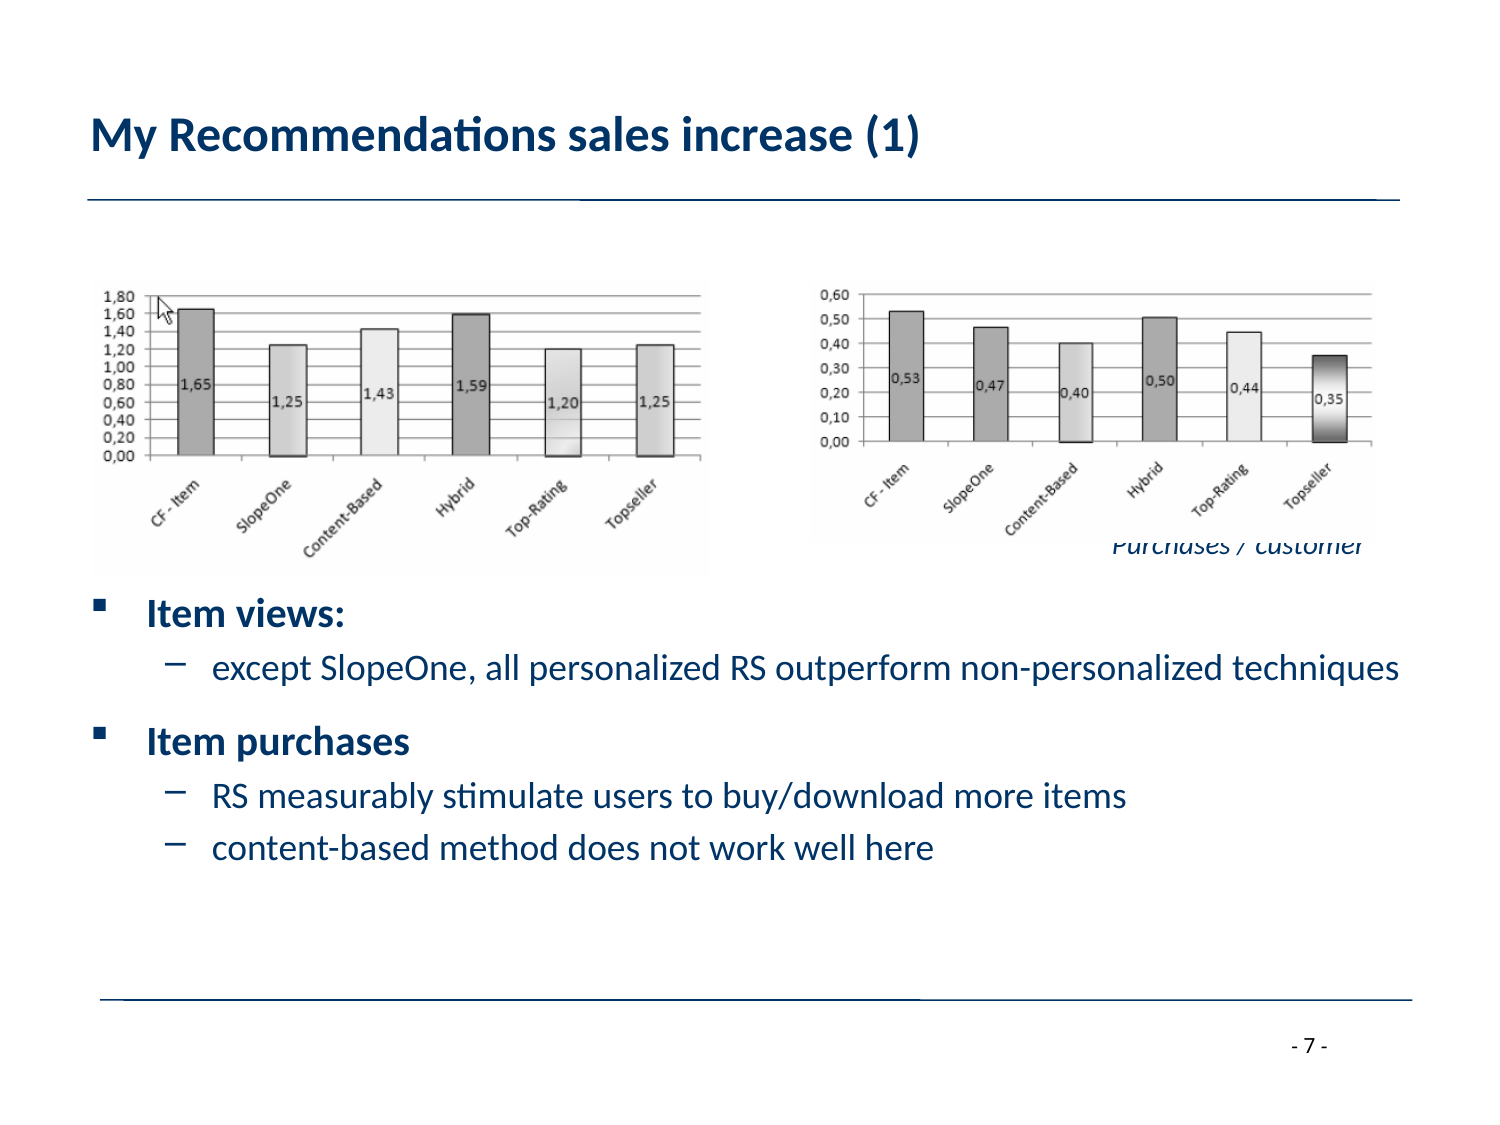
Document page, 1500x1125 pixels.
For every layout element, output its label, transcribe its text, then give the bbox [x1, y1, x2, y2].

picture [808, 280, 1382, 543]
list Item views/ customer Purchases / customer Item views: except SlopeOne, all personalized RS outperform non-personalized techniques Item purchases RS measurably stimulate users to buy/download more items content-based method does not work well here [74, 262, 1426, 1006]
picture [81, 269, 716, 577]
title My Recommendations sales increase (1) [74, 37, 1426, 226]
